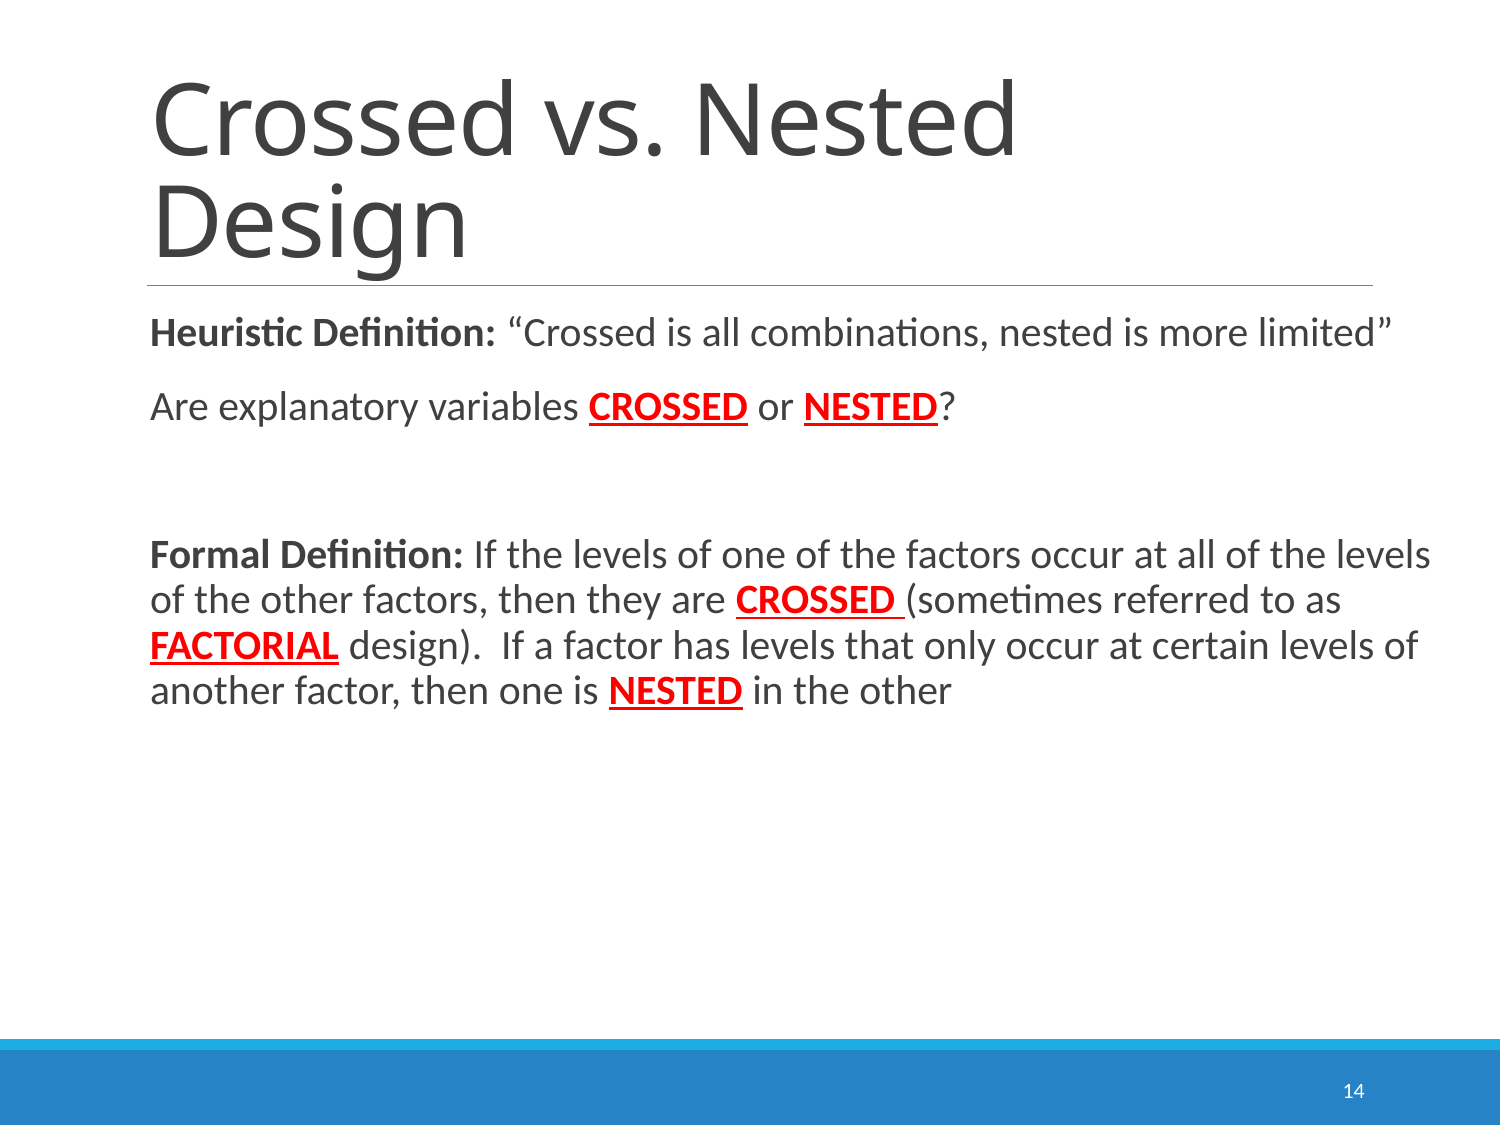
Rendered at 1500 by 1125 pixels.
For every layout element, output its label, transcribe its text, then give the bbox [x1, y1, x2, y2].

list Heuristic Definition: “Crossed is all combinations, nested is more limited” Are explanatory variables crossed or nested? Formal Definition: If the levels of one of the factors occur at all of the levels of the other factors, then they are crossed (sometimes referred to as factorial design). If a factor has levels that only occur at certain levels of another factor, then one is nested in the other [135, 302, 1450, 1038]
title Crossed vs. Nested Design [135, 47, 1373, 285]
slide_number 14 [1218, 1059, 1380, 1120]
